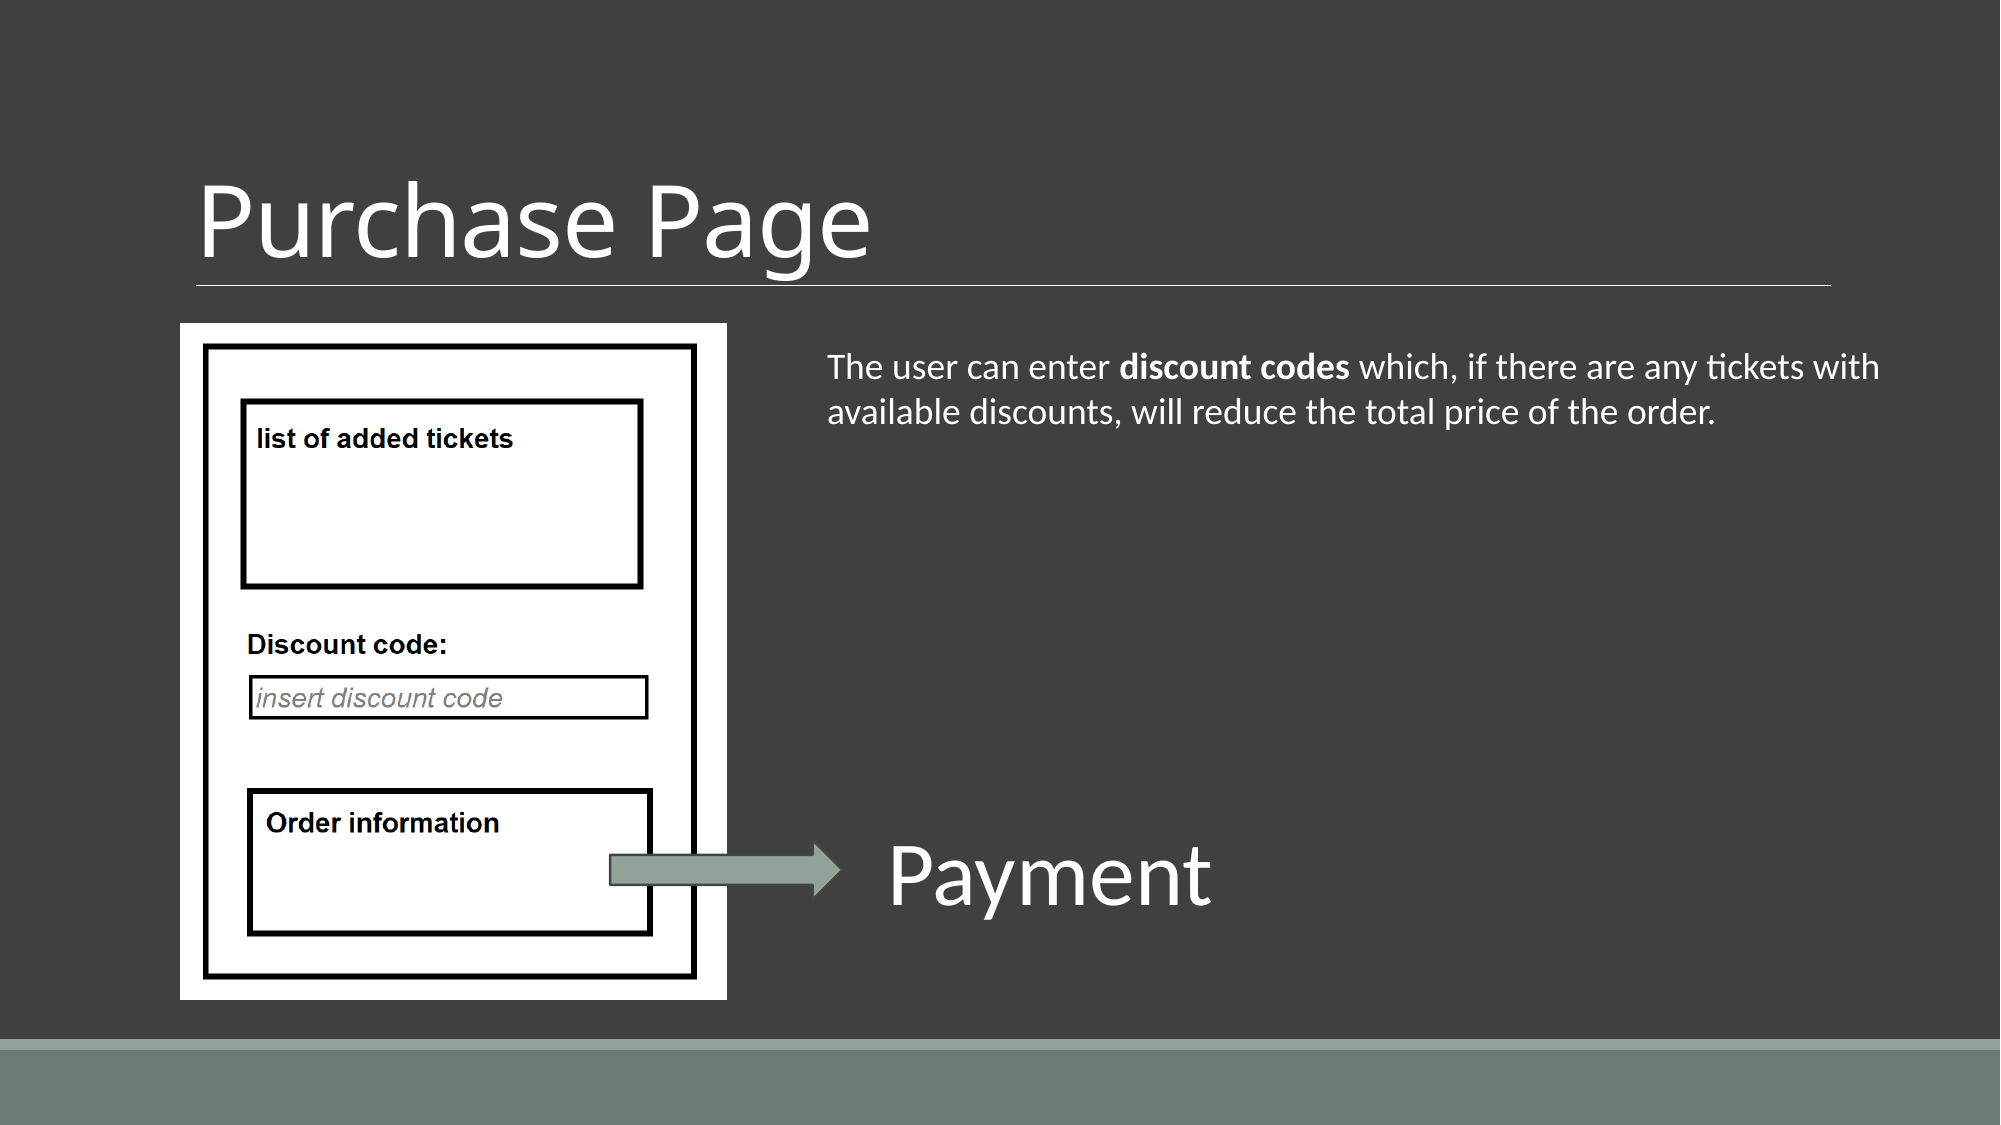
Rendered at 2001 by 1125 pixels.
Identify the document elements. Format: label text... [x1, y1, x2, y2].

text_box The user can enter discount codes which, if there are any tickets with available discounts, will reduce the total price of the order. [812, 334, 1972, 440]
text_box [735, 838, 844, 902]
text_box Payment [872, 806, 1419, 932]
title Purchase Page [180, 47, 1830, 285]
picture [179, 323, 727, 1001]
